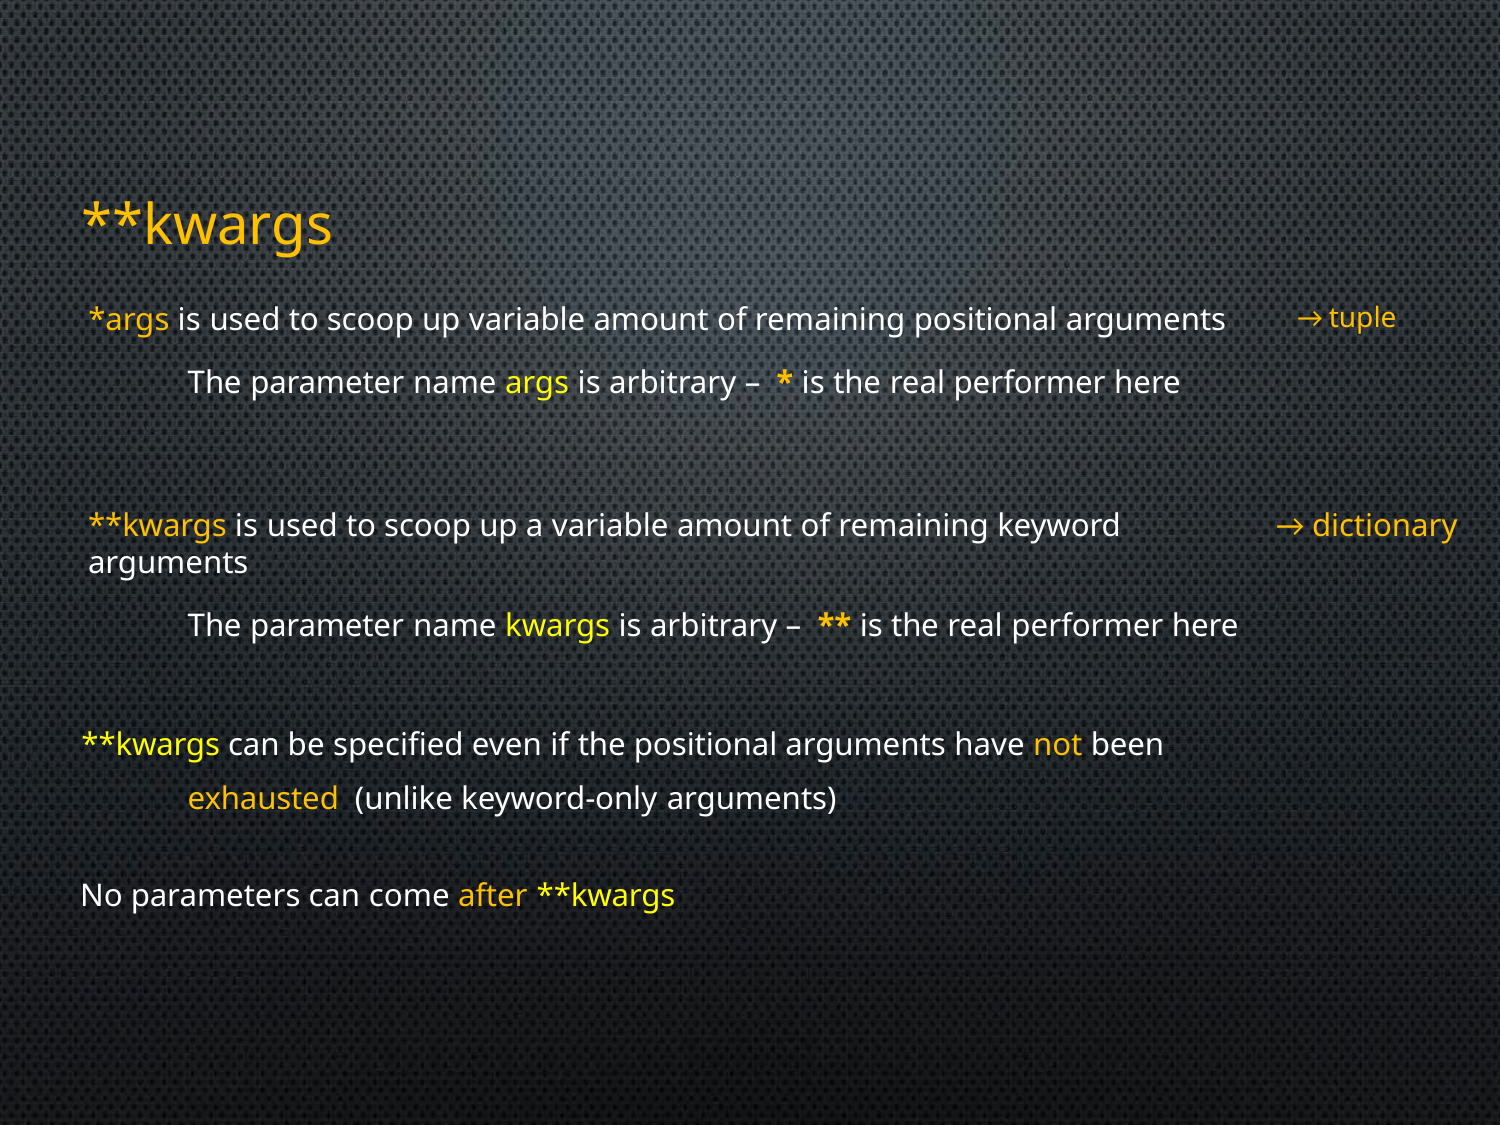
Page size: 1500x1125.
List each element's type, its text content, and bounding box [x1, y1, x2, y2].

text_box **kwargs can be specified even if the positional arguments have not been exhausted (unlike keyword-only arguments) No parameters can come after **kwargs [79, 706, 1275, 913]
title **kwargs [79, 186, 563, 377]
text_box *args is used to scoop up variable amount of remaining positional arguments The parameter name args is arbitrary – * is the real performer here [86, 297, 1275, 400]
text_box → tuple [1295, 297, 1425, 333]
picture [0, 0, 1500, 1125]
text_box → dictionary [1282, 503, 1472, 543]
text_box **kwargs is used to scoop up a variable amount of remaining keyword arguments The parameter name kwargs is arbitrary – ** is the real performer here [86, 503, 1282, 643]
